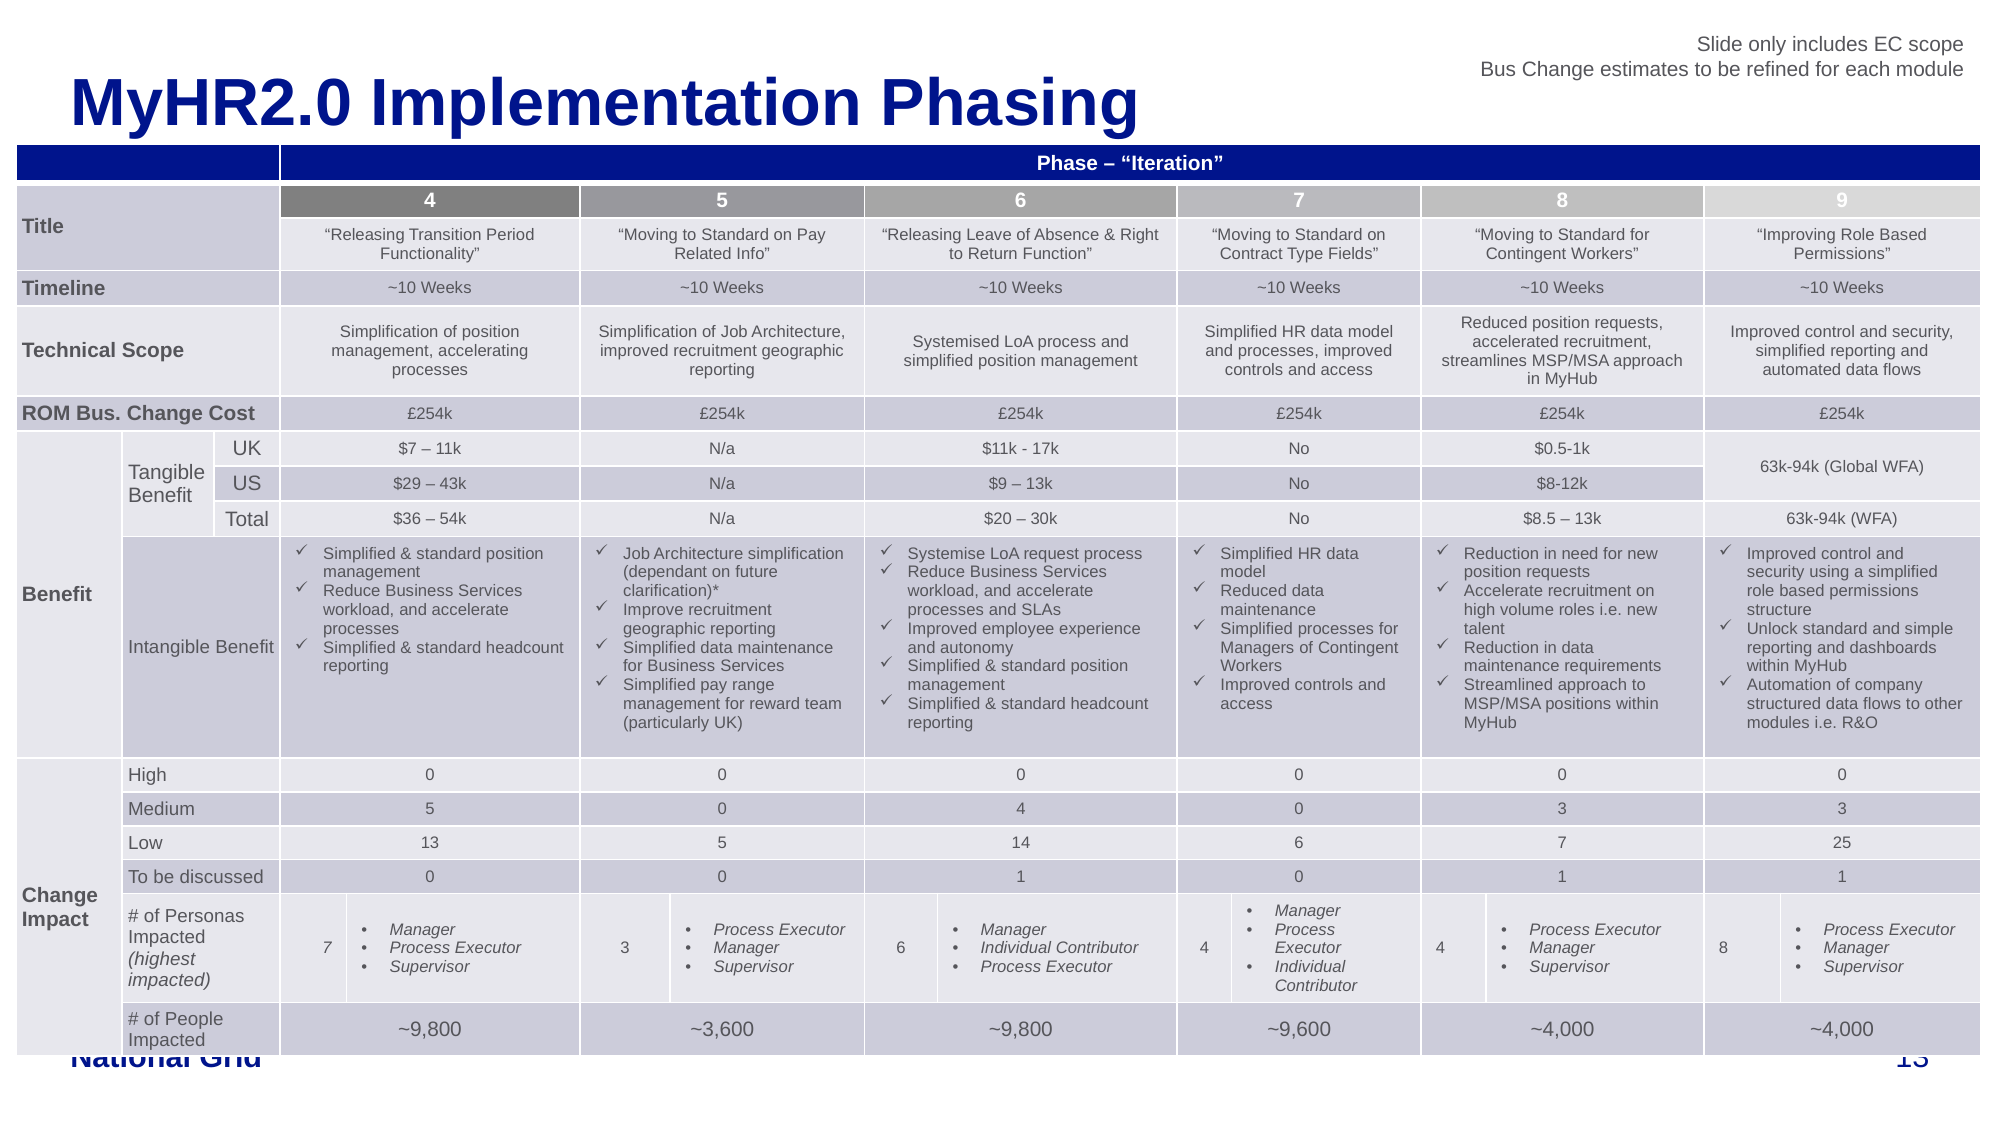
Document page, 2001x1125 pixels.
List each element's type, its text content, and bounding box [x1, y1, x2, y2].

table_cell $29 – 43k [281, 467, 579, 500]
table_cell 3 [581, 894, 669, 1002]
table_cell 3 [1705, 793, 1980, 825]
table_header [17, 145, 279, 180]
table_cell No [1178, 467, 1420, 500]
table_cell Process Executor Manager Supervisor [1781, 894, 1980, 1002]
table_cell $36 – 54k [281, 502, 579, 536]
table_cell ~10 Weeks [1705, 271, 1980, 305]
table_cell Benefit [17, 432, 121, 757]
table_cell 63k-94k (Global WFA) [1705, 432, 1980, 500]
table_cell Medium [123, 793, 279, 825]
table_header Phase – “Iteration” [281, 145, 1980, 180]
table_cell 1 [865, 860, 1176, 893]
table_cell 7 [1422, 827, 1703, 859]
title MyHR2.0 Implementation Phasing [70, 58, 1671, 144]
table_cell ~4,000 [1422, 1003, 1703, 1055]
table_cell Improved control and security using a simplified role based permissions structure Unlock standard and simple reporting and dashboards within MyHub Automation of company structured data flows to other modules i.e. R&O [1705, 537, 1980, 757]
table_cell “Moving to Standard on Contract Type Fields” [1178, 219, 1420, 270]
table_cell “Releasing Leave of Absence & Right to Return Function” [865, 219, 1176, 270]
table_cell Systemise LoA request process Reduce Business Services workload, and accelerate processes and SLAs Improved employee experience and autonomy Simplified & standard position management Simplified & standard headcount reporting [865, 537, 1176, 757]
table_cell ~10 Weeks [1422, 271, 1703, 305]
table_cell Technical Scope [17, 307, 279, 395]
table_cell Tangible Benefit [123, 432, 213, 536]
text_box Slide only includes EC scope Bus Change estimates to be refined for each module [1465, 22, 1979, 88]
table_cell 0 [1422, 759, 1703, 791]
table_cell High [123, 759, 279, 791]
table_cell 63k-94k (WFA) [1705, 502, 1980, 536]
table_cell 25 [1705, 827, 1980, 859]
table_cell N/a [581, 502, 864, 536]
table_cell Simplified HR data model Reduced data maintenance Simplified processes for Managers of Contingent Workers Improved controls and access [1178, 537, 1420, 757]
table_cell ~10 Weeks [581, 271, 864, 305]
table_cell “Releasing Transition Period Functionality” [281, 219, 579, 270]
table_cell ~3,600 [581, 1003, 864, 1055]
table_cell £254k [281, 397, 579, 430]
table_cell Systemised LoA process and simplified position management [865, 307, 1176, 395]
table_cell 0 [581, 860, 864, 893]
table_cell 4 [865, 793, 1176, 825]
table_cell “Moving to Standard for Contingent Workers” [1422, 219, 1703, 270]
table_cell ~10 Weeks [865, 271, 1176, 305]
table_cell 0 [581, 793, 864, 825]
table_cell N/a [581, 432, 864, 465]
table_cell Manager Individual Contributor Process Executor [938, 894, 1176, 1002]
table_cell Total [215, 502, 279, 536]
table_cell 6 [865, 894, 937, 1002]
table_cell ~9,800 [281, 1003, 579, 1055]
table_cell 5 [581, 827, 864, 859]
table_cell Reduced position requests, accelerated recruitment, streamlines MSP/MSA approach in MyHub [1422, 307, 1703, 395]
table_cell Reduction in need for new position requests Accelerate recruitment on high volume roles i.e. new talent Reduction in data maintenance requirements Streamlined approach to MSP/MSA positions within MyHub [1422, 537, 1703, 757]
table_cell 14 [865, 827, 1176, 859]
table_cell 5 [281, 793, 579, 825]
table_cell # of Personas Impacted (highest impacted) [123, 894, 279, 1002]
table_cell Simplification of position management, accelerating processes [281, 307, 579, 395]
table_cell Manager Process Executor Individual Contributor [1232, 894, 1420, 1002]
table_cell 0 [281, 759, 579, 791]
table_cell ~10 Weeks [1178, 271, 1420, 305]
table_cell £254k [1705, 397, 1980, 430]
table_cell 4 [1178, 894, 1231, 1002]
table_cell $8.5 – 13k [1422, 502, 1703, 536]
table_cell 4 [281, 186, 579, 217]
table_cell Simplification of Job Architecture, improved recruitment geographic reporting [581, 307, 864, 395]
table_cell ~10 Weeks [281, 271, 579, 305]
table_cell $0.5-1k [1422, 432, 1703, 465]
table_cell 0 [865, 759, 1176, 791]
table_cell ~4,000 [1705, 1003, 1980, 1055]
table_cell Timeline [17, 271, 279, 305]
table_cell $11k - 17k [865, 432, 1176, 465]
table_cell Simplified HR data model and processes, improved controls and access [1178, 307, 1420, 395]
table_cell Title [17, 186, 279, 270]
table_cell £254k [581, 397, 864, 430]
table_cell 3 [1422, 793, 1703, 825]
table_cell US [215, 467, 279, 500]
table_cell 4 [1422, 894, 1485, 1002]
table_cell No [1178, 502, 1420, 536]
table_cell 0 [1705, 759, 1980, 791]
table_cell $8-12k [1422, 467, 1703, 500]
table_cell 13 [281, 827, 579, 859]
table_cell Change Impact [17, 759, 121, 1055]
table_cell “Improving Role Based Permissions” [1705, 219, 1980, 270]
table_cell Intangible Benefit [123, 537, 279, 757]
table_cell Simplified & standard position management Reduce Business Services workload, and accelerate processes Simplified & standard headcount reporting [281, 537, 579, 757]
table_cell £254k [1178, 397, 1420, 430]
table_cell $20 – 30k [865, 502, 1176, 536]
table_cell 8 [1422, 186, 1703, 217]
table_cell 6 [1178, 827, 1420, 859]
table_cell 9 [1705, 186, 1980, 217]
table_cell 5 [581, 186, 864, 217]
table_cell 0 [1178, 793, 1420, 825]
table_cell N/a [581, 467, 864, 500]
table_cell ~9,600 [1178, 1003, 1420, 1055]
table_cell 1 [1422, 860, 1703, 893]
table_cell 0 [581, 759, 864, 791]
table_cell ROM Bus. Change Cost [17, 397, 279, 430]
table_cell Job Architecture simplification (dependant on future clarification)* Improve recruitment geographic reporting Simplified data maintenance for Business Services Simplified pay range management for reward team (particularly UK) [581, 537, 864, 757]
table_cell 6 [865, 186, 1176, 217]
table_cell £254k [865, 397, 1176, 430]
table_cell Process Executor Manager Supervisor [1487, 894, 1703, 1002]
table_cell 8 [1705, 894, 1780, 1002]
table_cell $9 – 13k [865, 467, 1176, 500]
table_cell “Moving to Standard on Pay Related Info” [581, 219, 864, 270]
table_cell UK [215, 432, 279, 465]
table_cell Process Executor Manager Supervisor [671, 894, 864, 1002]
table_cell $7 – 11k [281, 432, 579, 465]
table_cell 7 [281, 894, 346, 1002]
table_cell 0 [1178, 759, 1420, 791]
table_cell ~9,800 [865, 1003, 1176, 1055]
table_cell No [1178, 432, 1420, 465]
table_cell # of People Impacted [123, 1003, 279, 1055]
table_cell Improved control and security, simplified reporting and automated data flows [1705, 307, 1980, 395]
table_cell 0 [1178, 860, 1420, 893]
table_cell To be discussed [123, 860, 279, 893]
table_cell £254k [1422, 397, 1703, 430]
table_cell Low [123, 827, 279, 859]
table_cell 7 [1178, 186, 1420, 217]
table_cell 1 [1705, 860, 1980, 893]
table_cell 0 [281, 860, 579, 893]
table_cell Manager Process Executor Supervisor [347, 894, 579, 1002]
